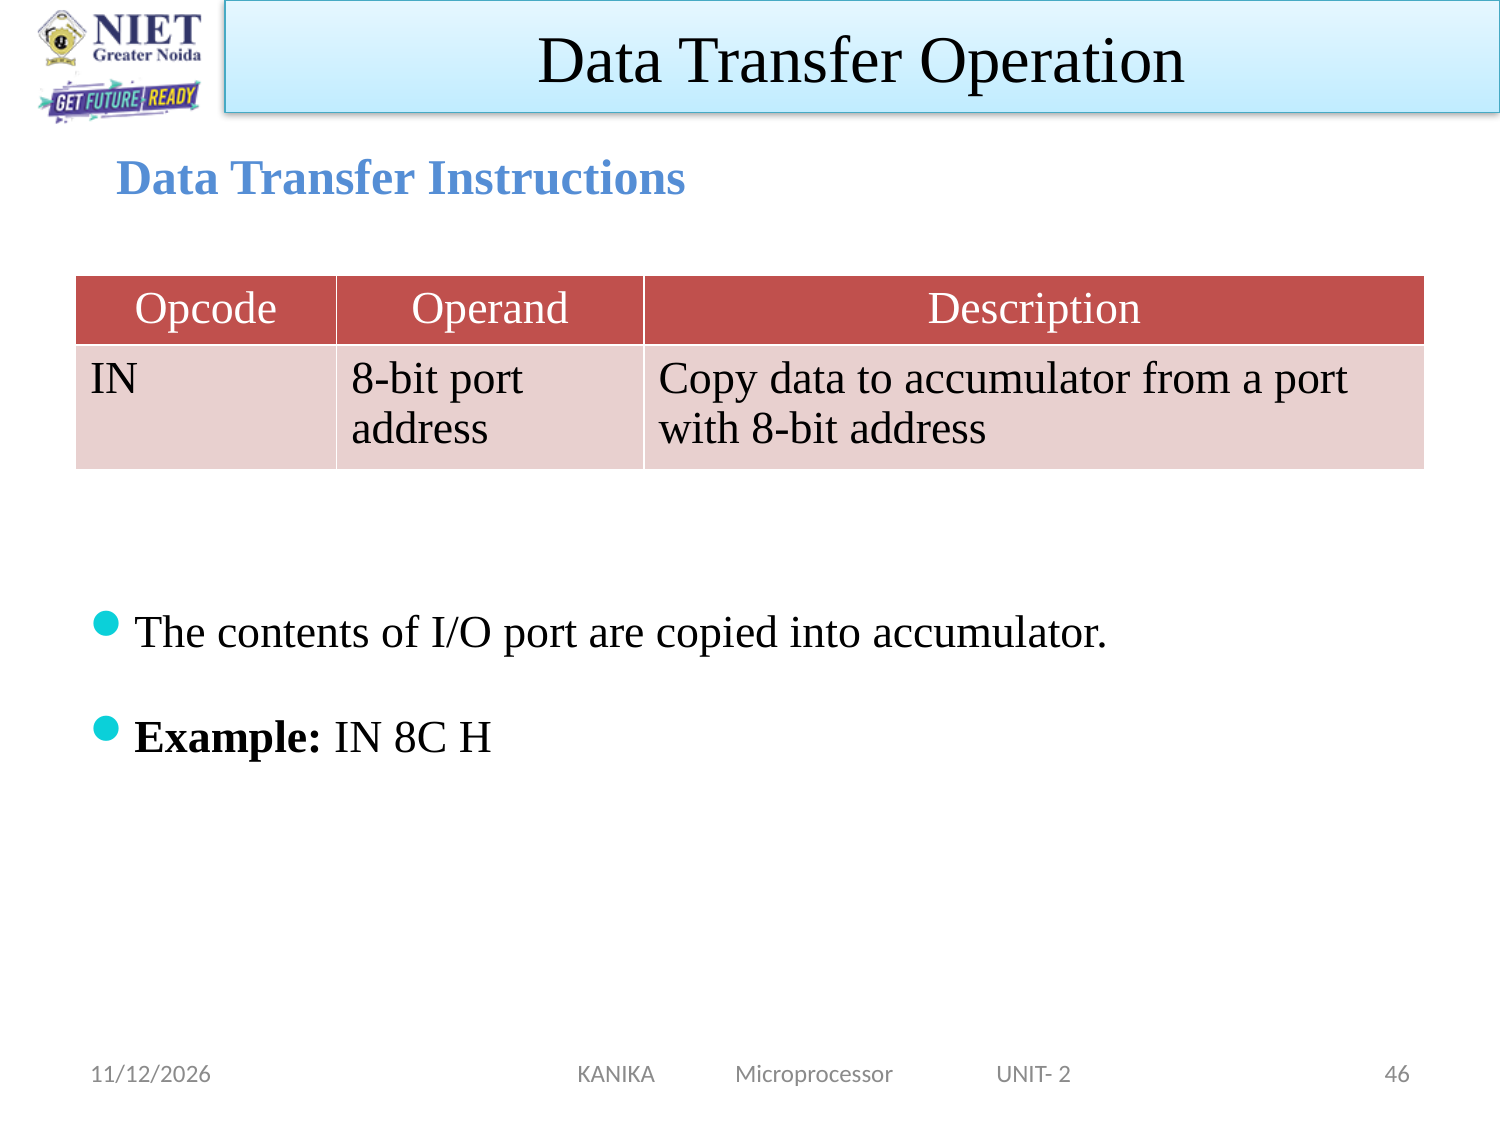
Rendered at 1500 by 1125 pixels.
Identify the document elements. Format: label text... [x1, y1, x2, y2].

picture [0, 0, 238, 135]
text_box Data Transfer Operation [238, 0, 1500, 113]
table_header Operand [337, 276, 643, 344]
text_box Data Transfer Instructions [101, 136, 702, 212]
table_cell 8-bit port address [337, 346, 643, 469]
slide_number 46 [1074, 1042, 1425, 1103]
text_box The contents of I/O port are copied into accumulator. Example: IN 8C H [74, 484, 1425, 995]
table_cell Copy data to accumulator from a port with 8-bit address [645, 346, 1424, 469]
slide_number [75, 1042, 425, 1103]
table_header Description [645, 276, 1424, 344]
table_cell IN [76, 346, 336, 469]
table_header Opcode [76, 276, 336, 344]
footer KANIKA Microprocessor UNIT- 2 [425, 1042, 1074, 1103]
